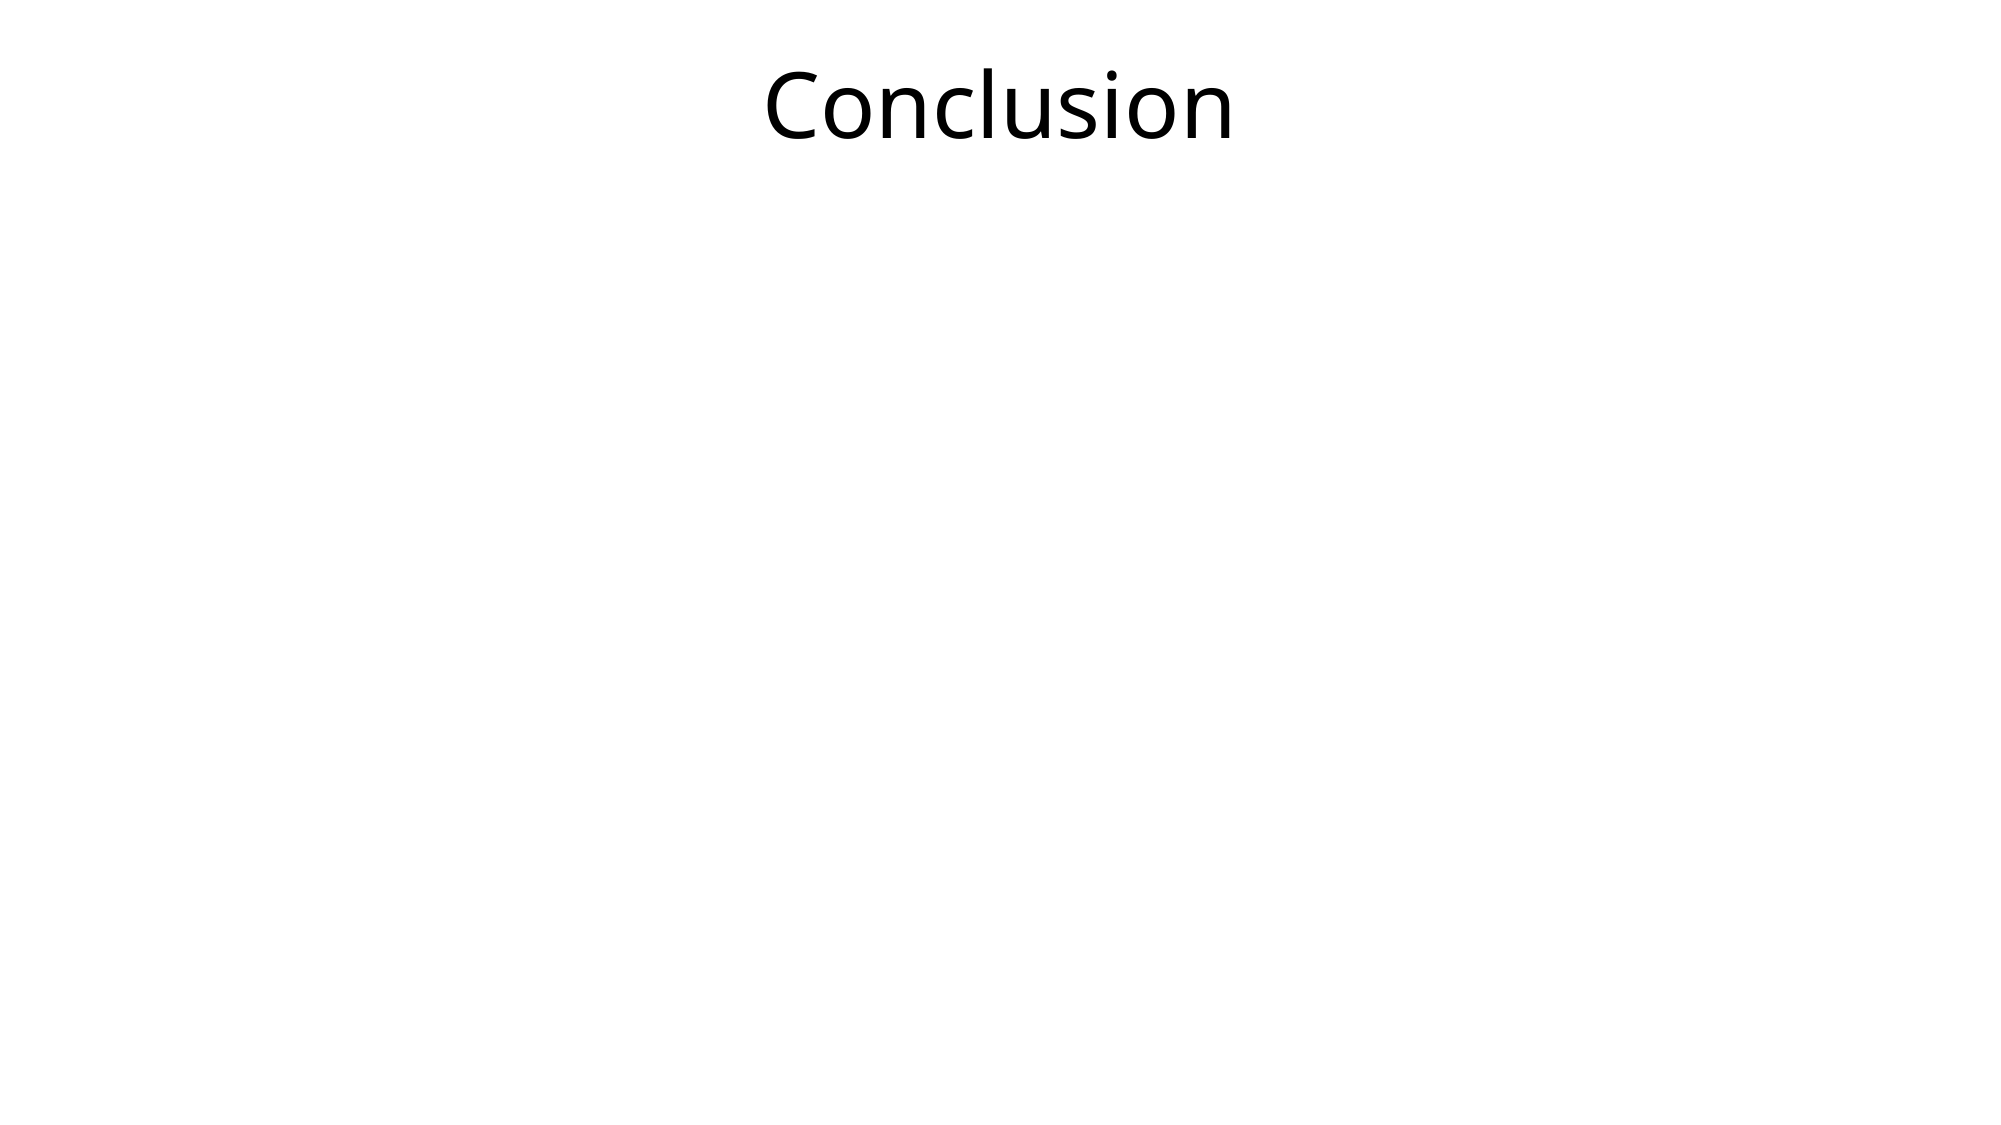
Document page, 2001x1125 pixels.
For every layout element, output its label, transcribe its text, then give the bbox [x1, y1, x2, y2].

title Conclusion [137, 0, 1863, 218]
